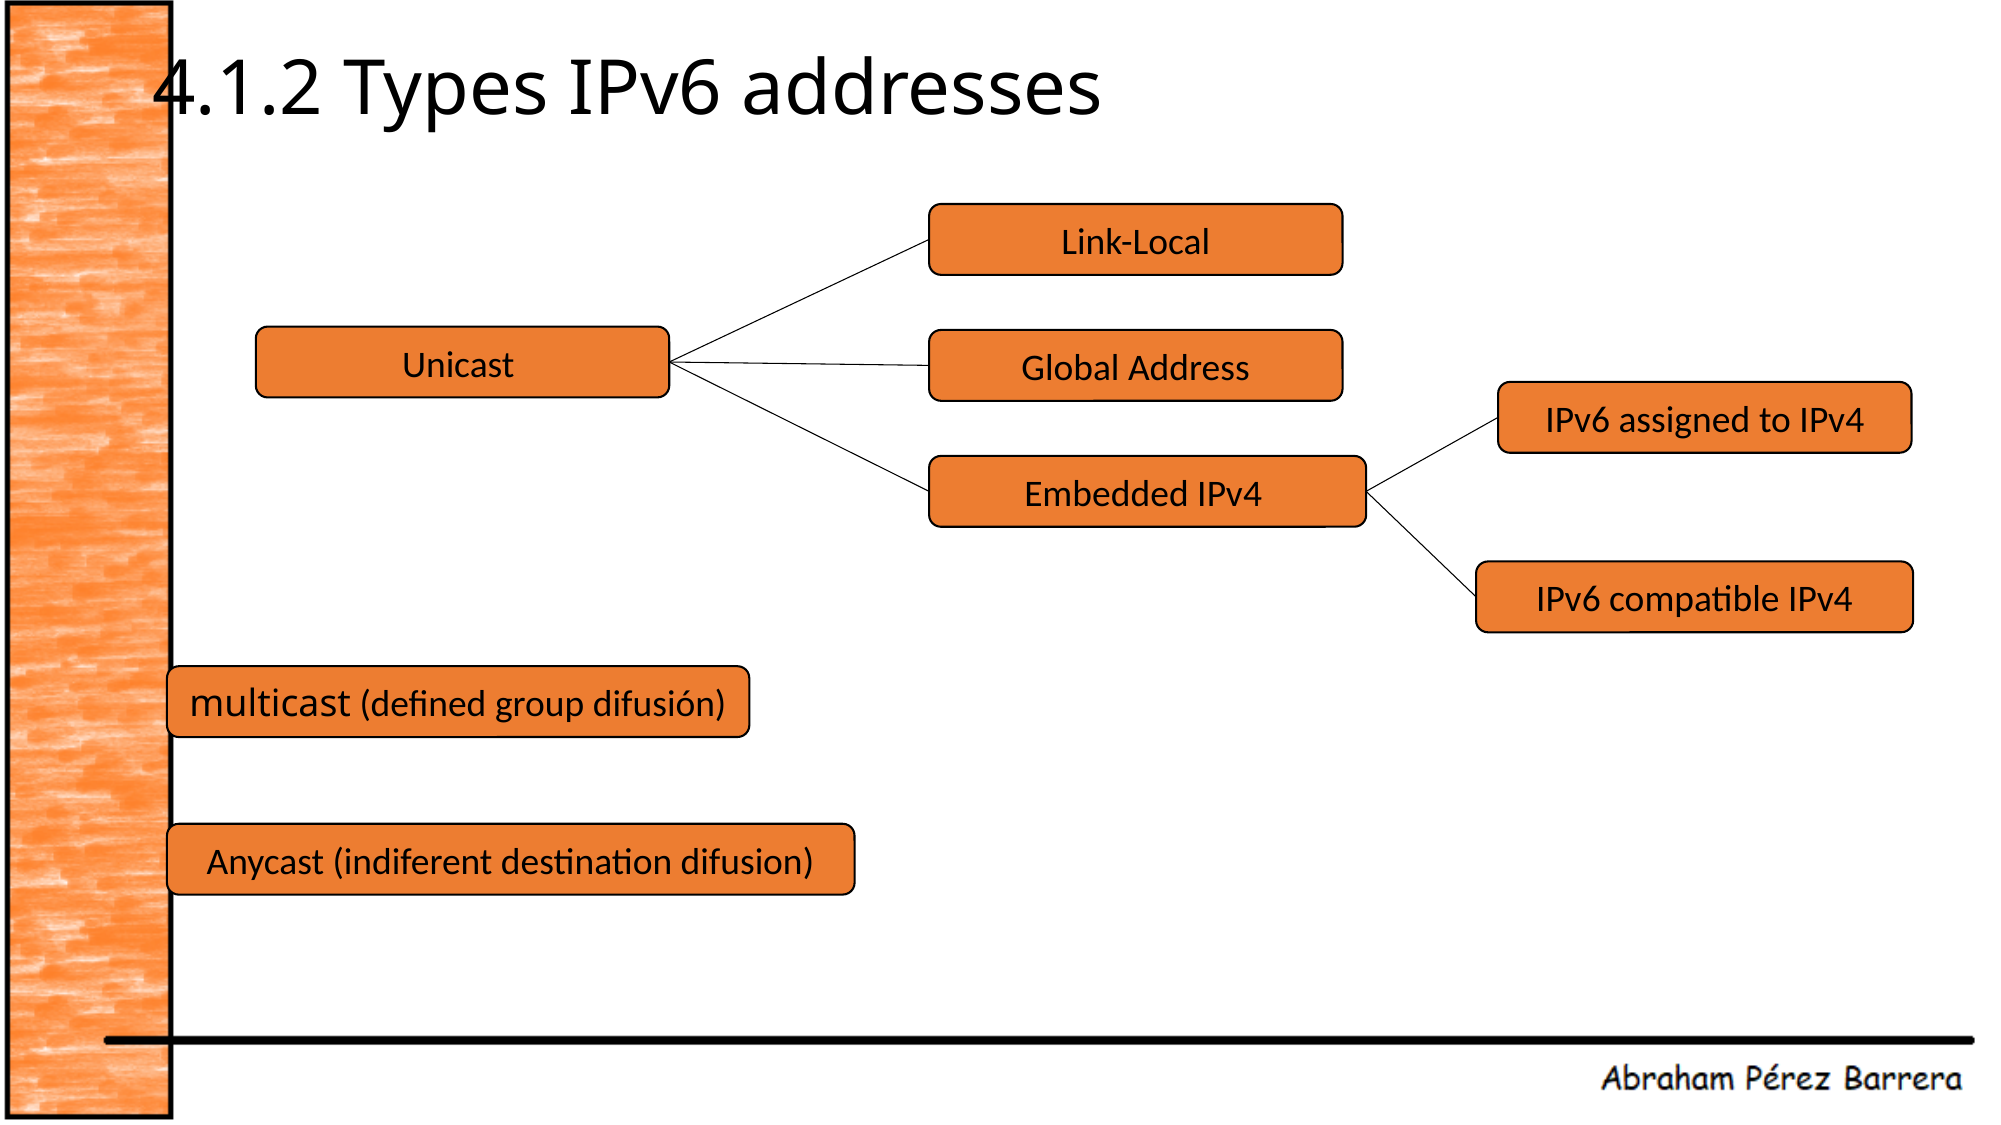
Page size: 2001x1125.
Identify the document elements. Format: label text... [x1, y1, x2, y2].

text_box IPv6 assigned to IPv4 [1497, 380, 1913, 454]
text_box Anycast (indiferent destination difusion) [165, 822, 856, 896]
text_box Embedded IPv4 [928, 454, 1366, 528]
text_box Global Address [930, 328, 1344, 402]
title 4.1.2 Types IPv6 addresses [137, 41, 1863, 139]
text_box multicast (defined group difusión) [165, 665, 751, 739]
text_box IPv6 compatible IPv4 [1475, 560, 1915, 634]
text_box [669, 361, 930, 492]
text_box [1366, 491, 1477, 597]
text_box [1366, 417, 1499, 492]
picture [0, 0, 2001, 1125]
text_box Unicast [254, 325, 669, 399]
text_box Link-Local [928, 202, 1344, 276]
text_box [669, 239, 930, 361]
